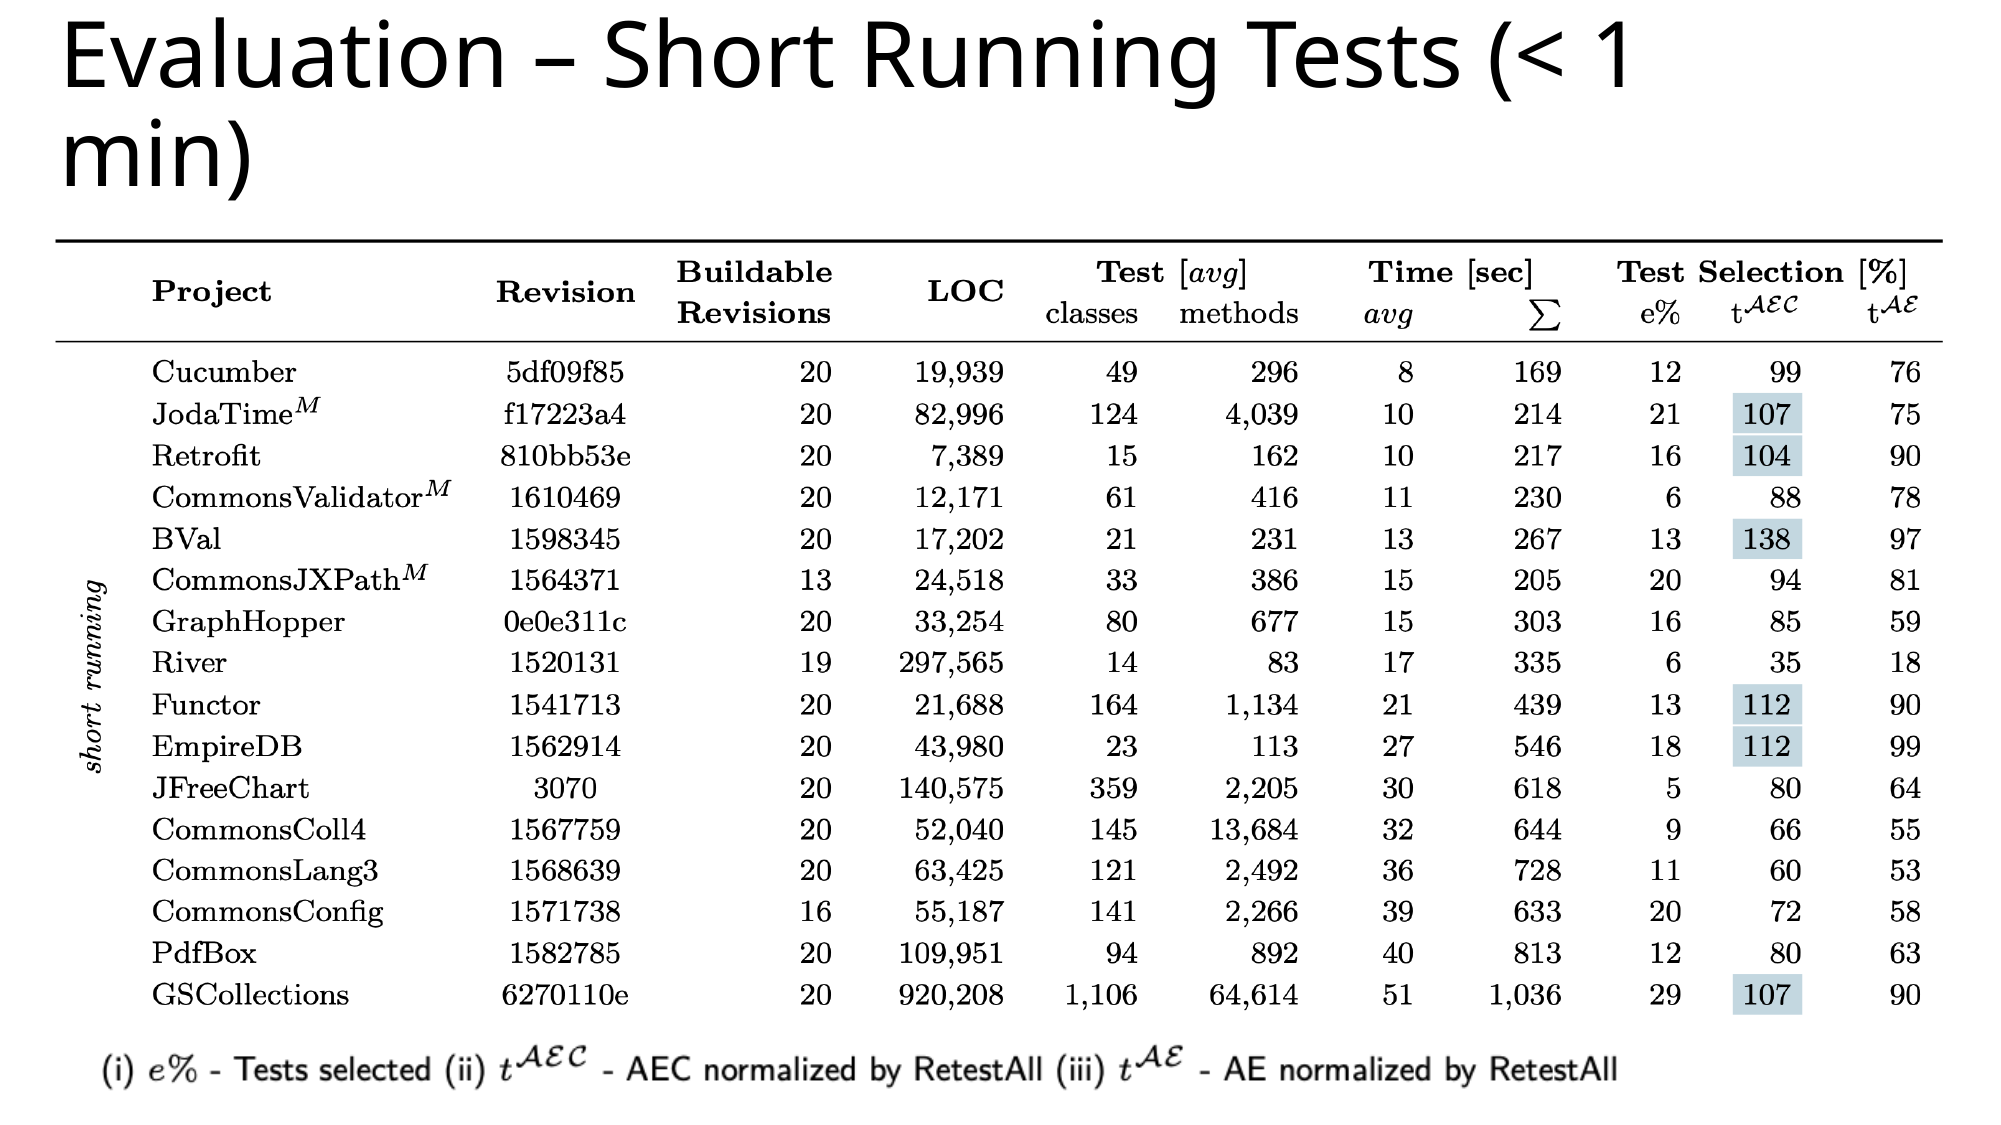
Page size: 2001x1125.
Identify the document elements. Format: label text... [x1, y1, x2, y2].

picture [92, 1039, 1624, 1100]
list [37, 222, 1963, 1040]
title Evaluation – Short Running Tests (< 1 min) [44, 35, 1735, 180]
